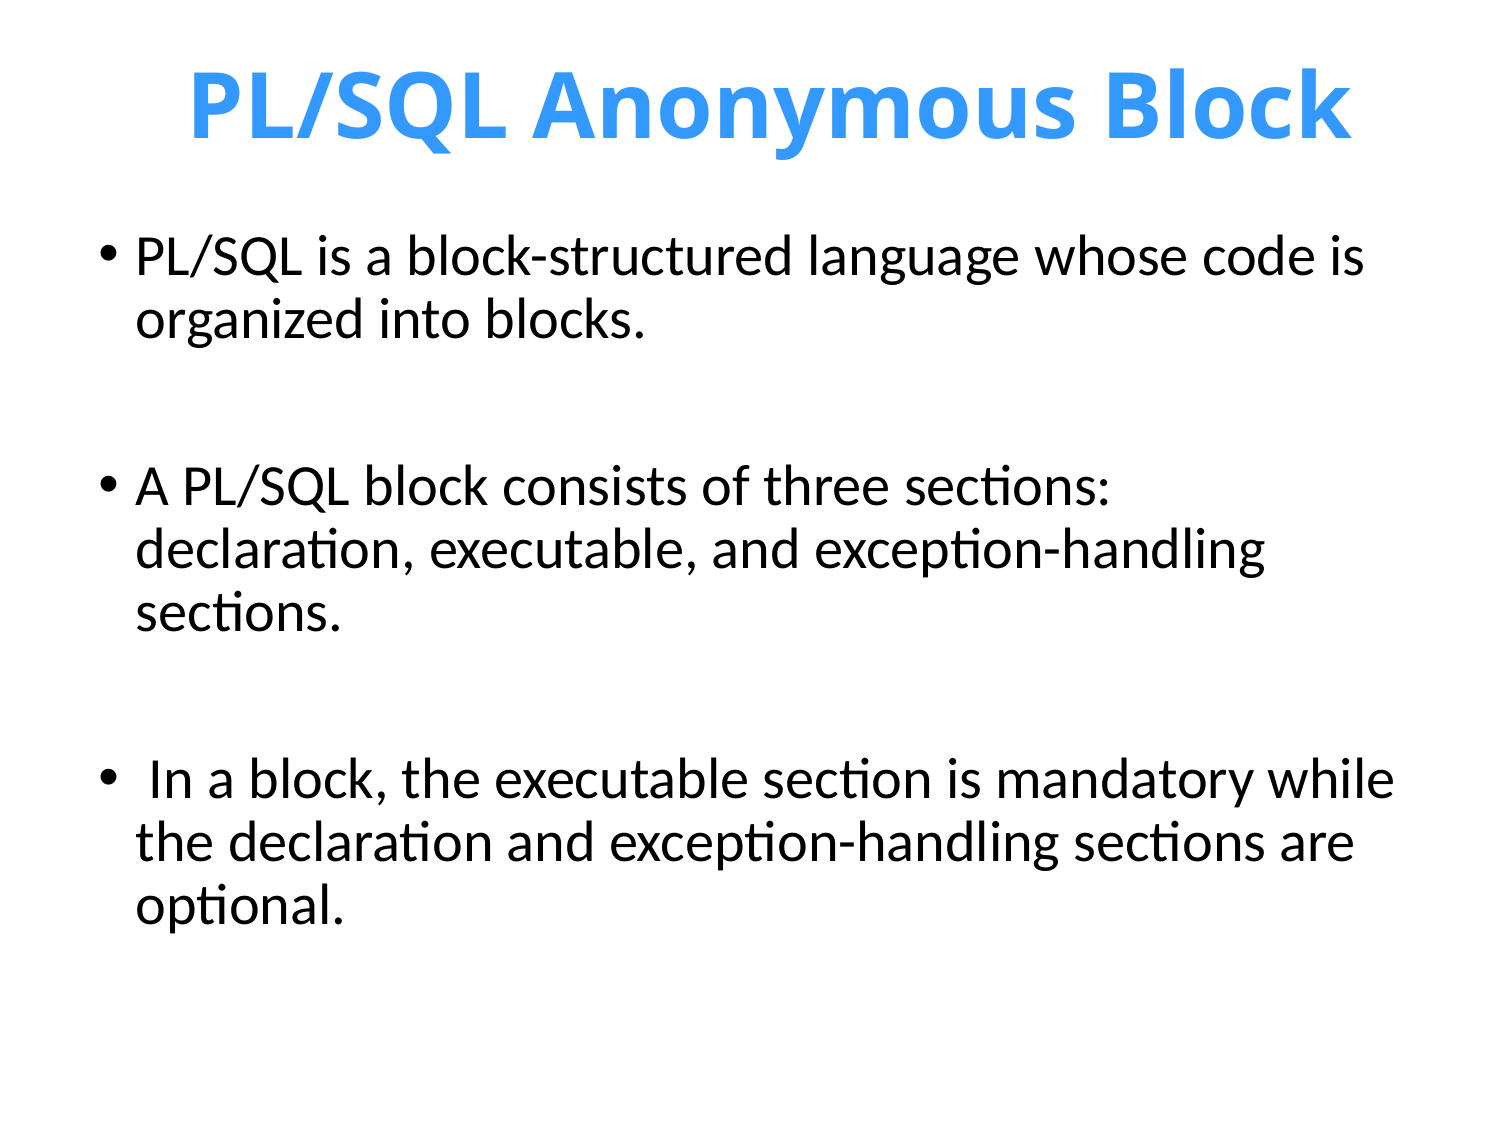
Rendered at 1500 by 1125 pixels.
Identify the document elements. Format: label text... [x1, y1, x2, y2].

list PL/SQL is a block-structured language whose code is organized into blocks. A PL/SQL block consists of three sections: declaration, executable, and exception-handling sections. In a block, the executable section is mandatory while the declaration and exception-handling sections are optional. [83, 217, 1417, 1079]
title PL/SQL Anonymous Block [123, 0, 1417, 217]
